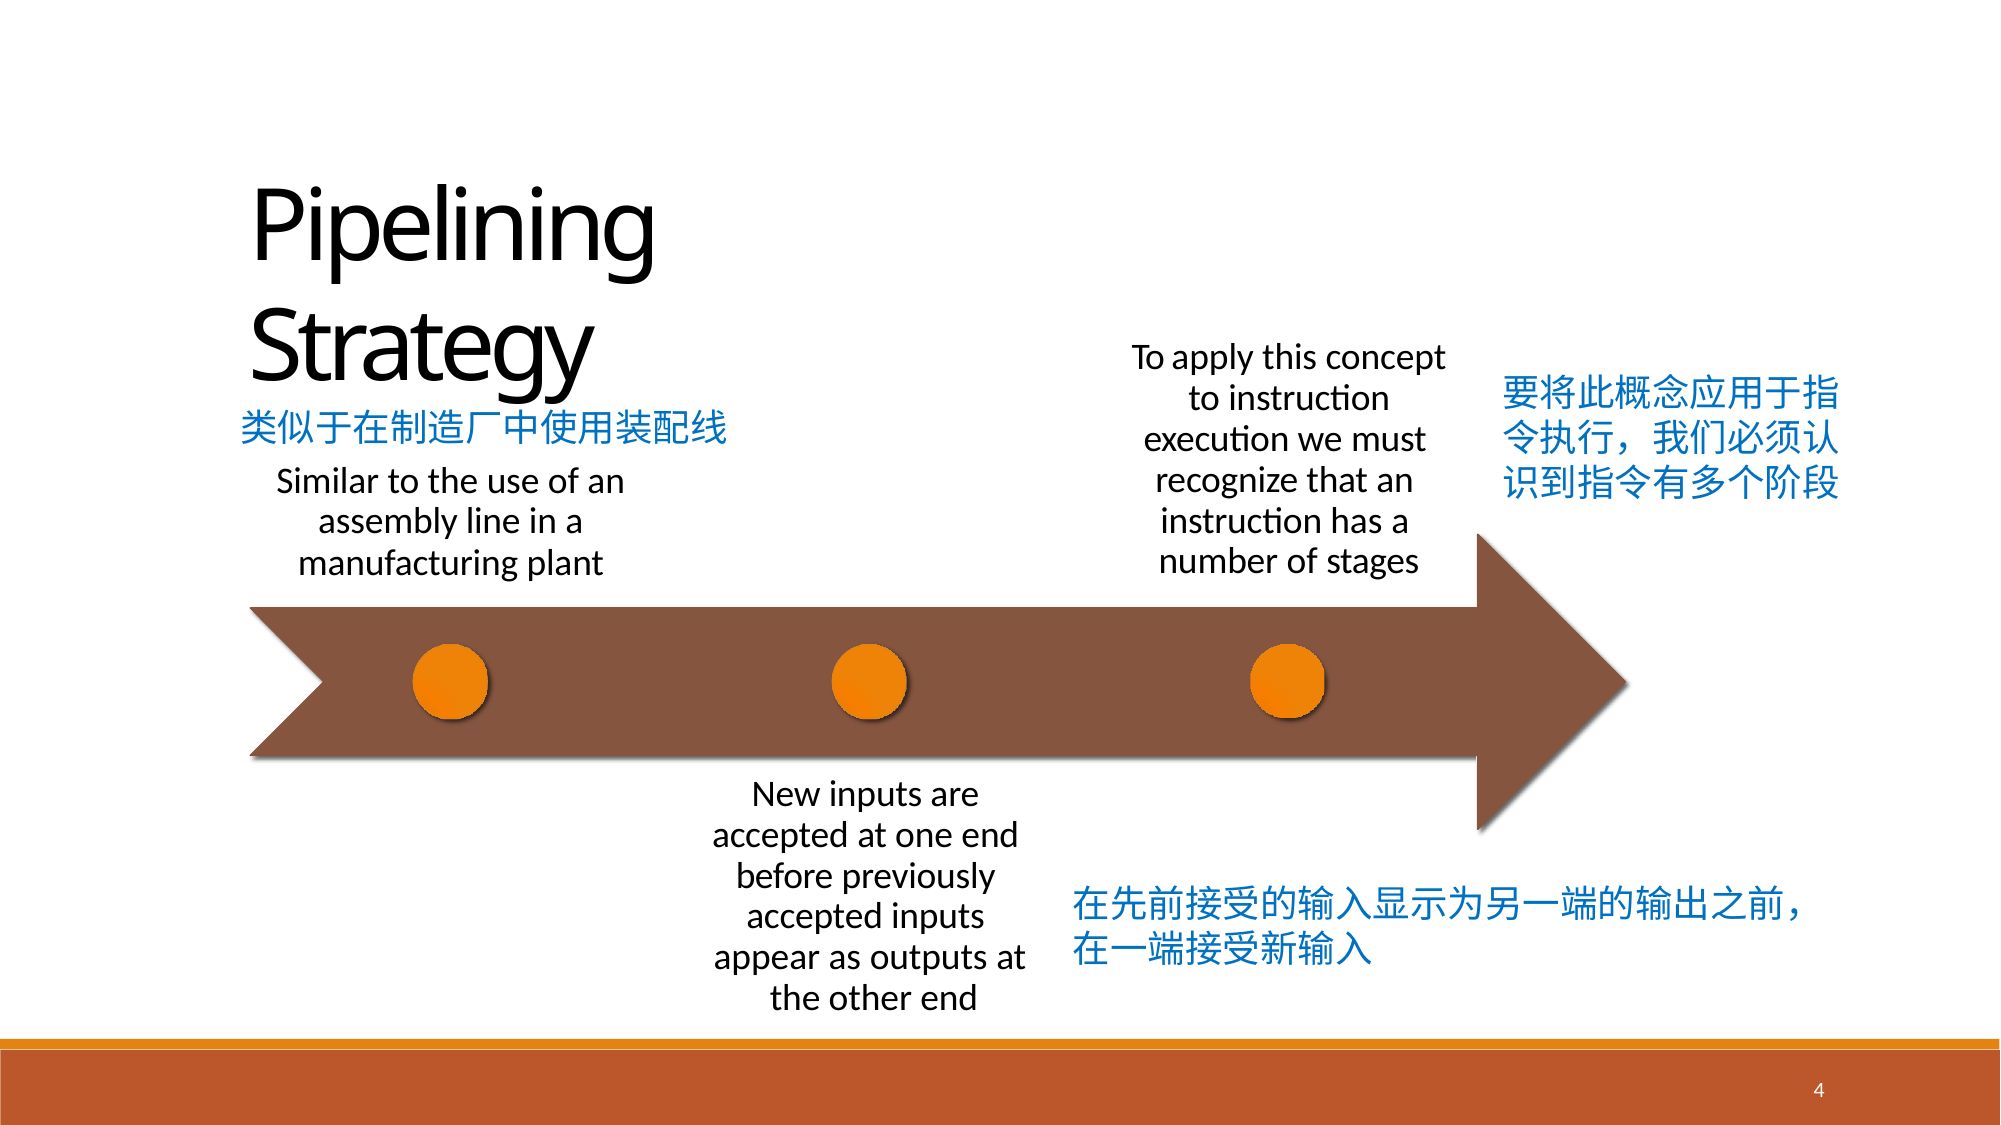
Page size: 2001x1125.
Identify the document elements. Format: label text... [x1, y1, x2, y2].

text_box New inputs are accepted at one end before previously accepted inputs appear as outputs at the other end [709, 846, 1029, 1020]
text_box 类似于在制造厂中使用装配线 [225, 396, 914, 457]
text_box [0, 1038, 2000, 1125]
text_box 在先前接受的输入显示为另一端的输出之前，在一端接受新输入 [1058, 872, 1808, 978]
text_box To apply this concept to instruction execution we must recognize that an instruction has a number of stages [1125, 330, 1451, 529]
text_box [246, 530, 1635, 839]
text_box 要将此概念应用于指令执行，我们必须认识到指令有多个阶段 [1487, 361, 1888, 512]
text_box Similar to the use of an assembly line in a manufacturing plant [272, 457, 628, 529]
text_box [408, 639, 1335, 729]
title Pipelining Strategy [246, 158, 977, 401]
